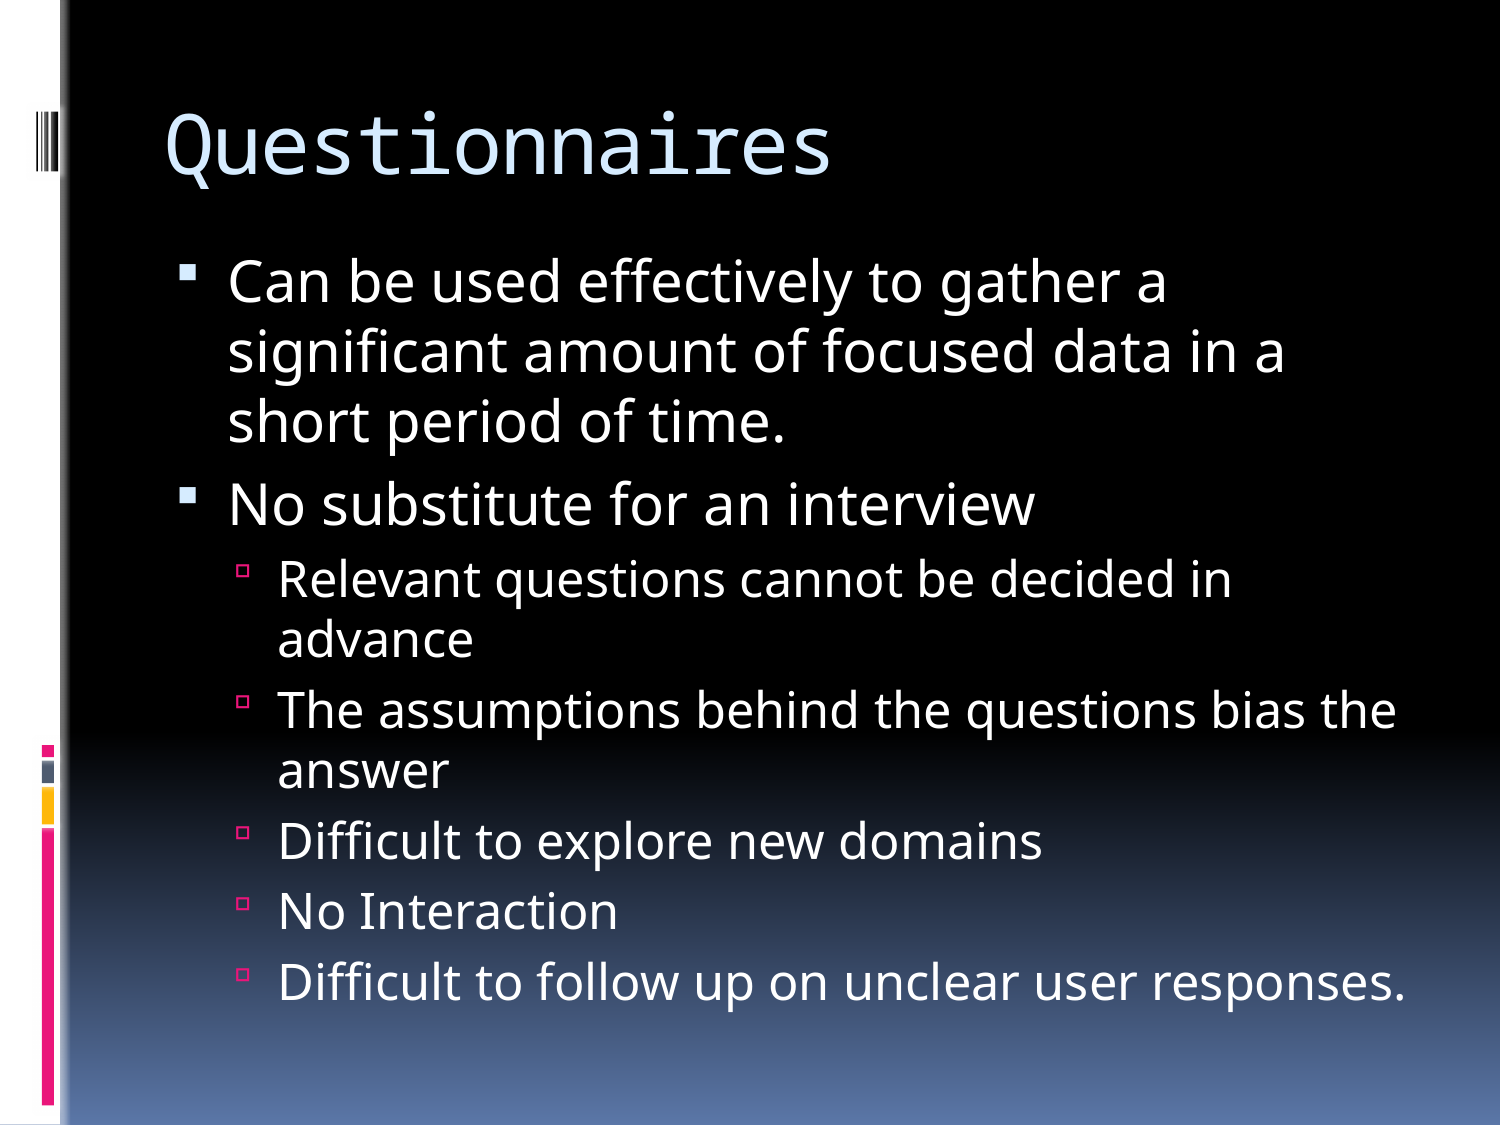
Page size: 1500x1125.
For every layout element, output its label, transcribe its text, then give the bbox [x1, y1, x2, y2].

list Can be used effectively to gather a significant amount of focused data in a short period of time. No substitute for an interview Relevant questions cannot be decided in advance The assumptions behind the questions bias the answer Difficult to explore new domains No Interaction Difficult to follow up on unclear user responses. [150, 237, 1425, 1050]
title Questionnaires [150, 83, 1425, 234]
